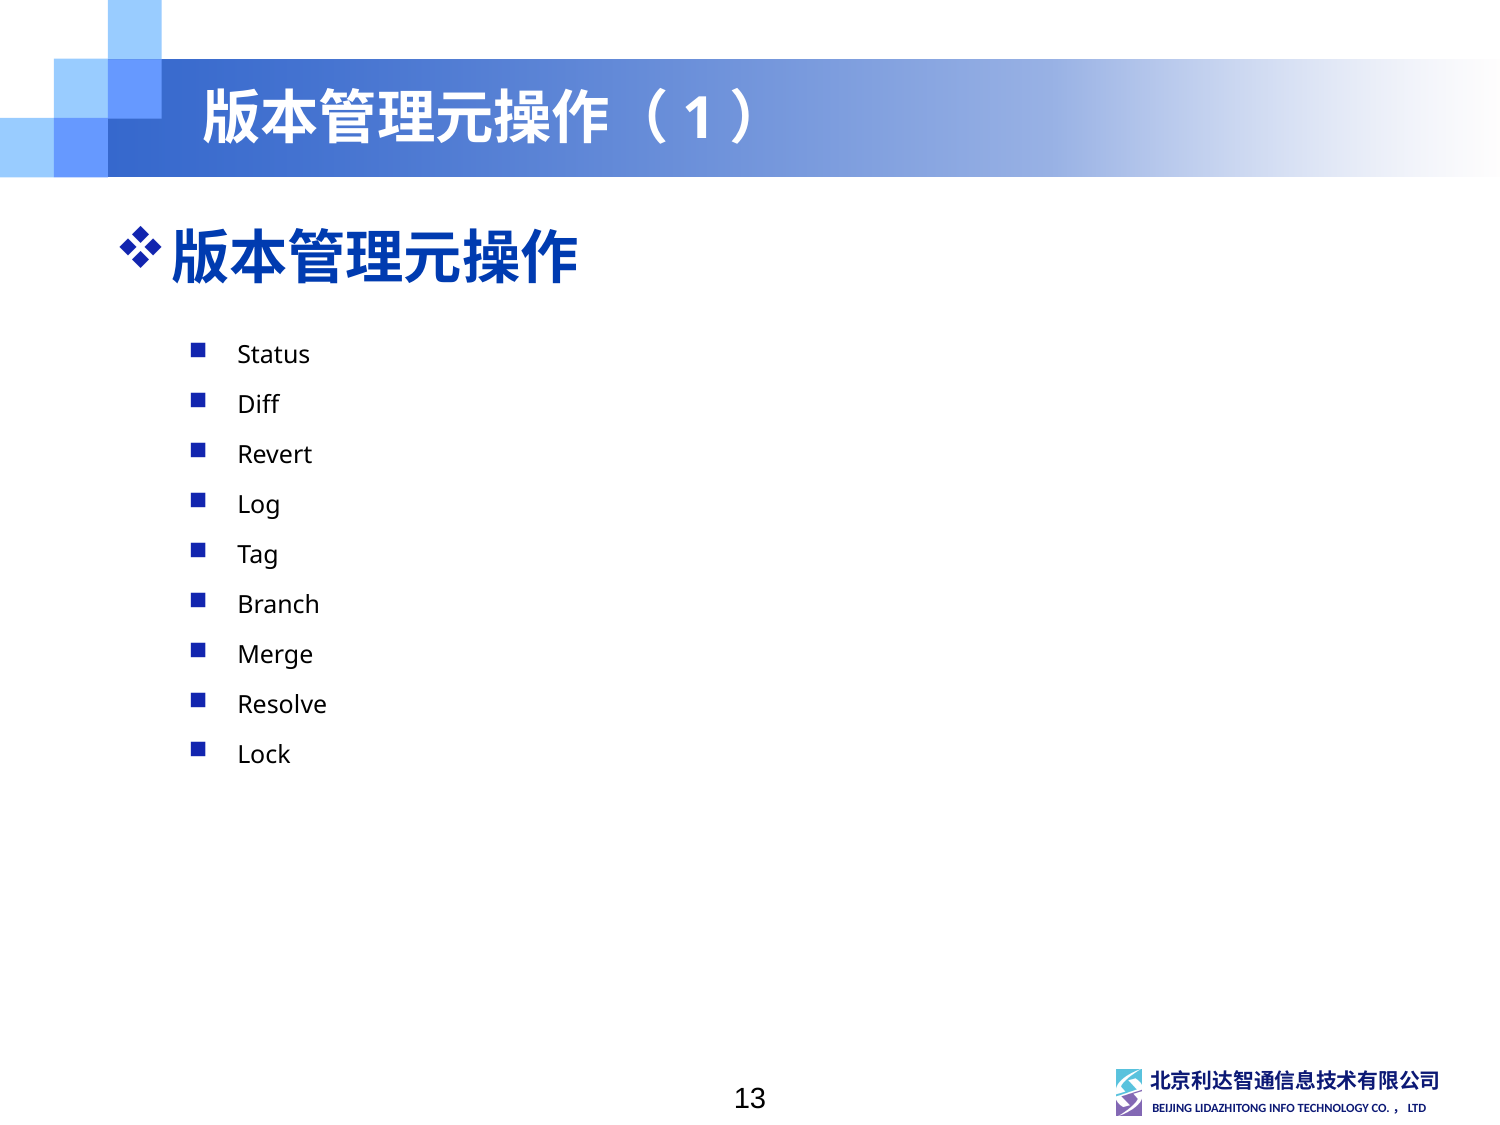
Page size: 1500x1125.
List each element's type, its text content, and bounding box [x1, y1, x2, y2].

text_box 版本管理元操作 Status Diff Revert Log Tag Branch Merge Resolve Lock [99, 212, 1388, 975]
picture [108, 59, 1500, 177]
title 版本管理元操作（1） [187, 74, 1038, 156]
picture [1116, 1069, 1142, 1116]
slide_number 13 [574, 1072, 926, 1125]
